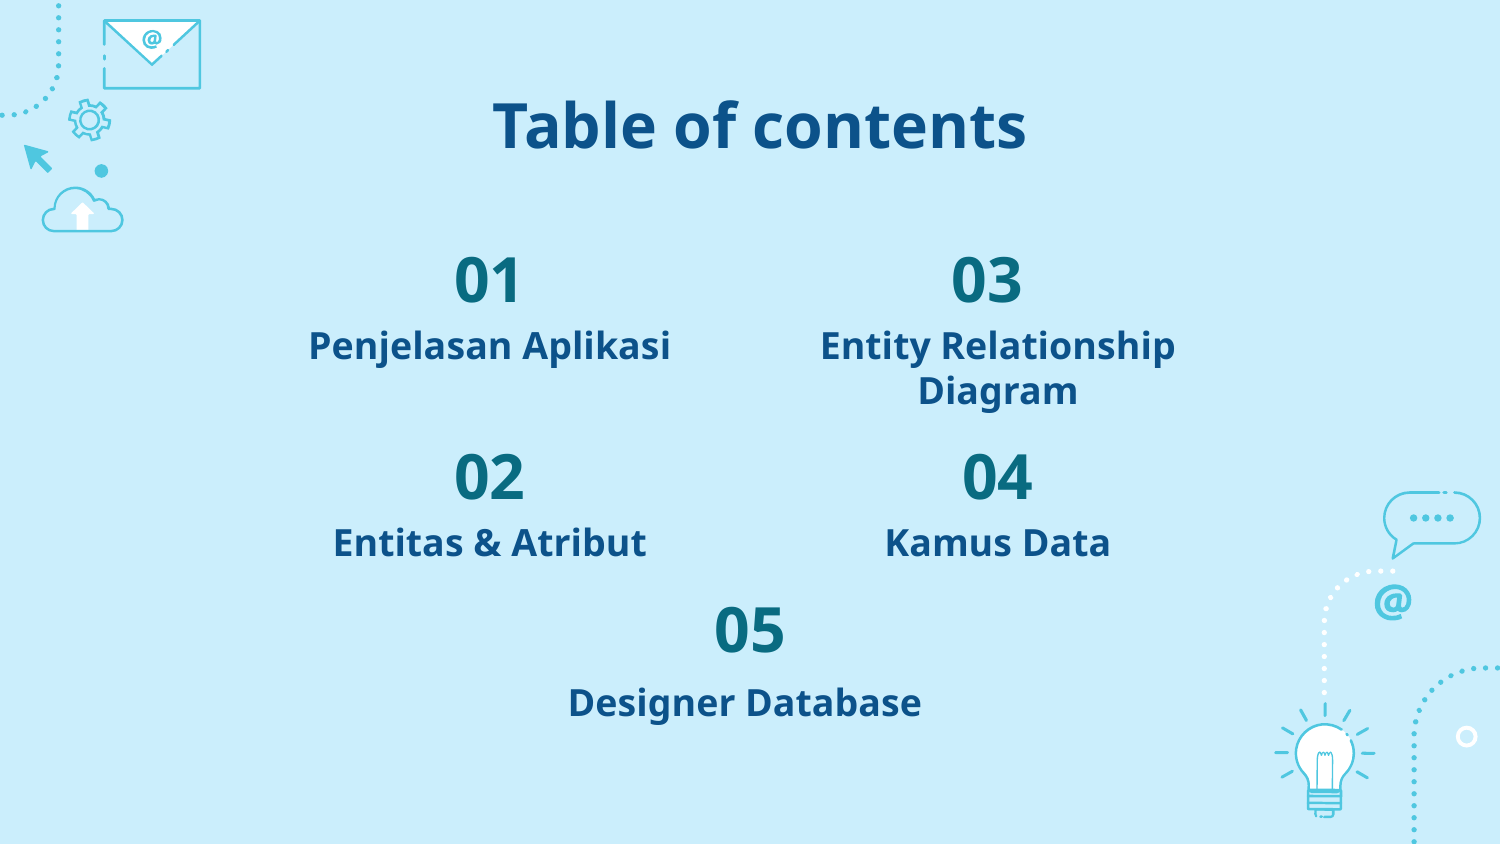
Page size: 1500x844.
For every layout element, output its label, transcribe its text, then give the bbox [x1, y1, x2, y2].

subtitle Penjelasan Aplikasi [252, 306, 728, 381]
subtitle Designer Database [512, 663, 988, 738]
subtitle Kamus Data [760, 503, 1236, 578]
title 01 [429, 241, 551, 306]
subtitle Entity Relationship Diagram [760, 306, 1236, 381]
title 02 [429, 437, 551, 503]
subtitle Entitas & Atribut [252, 503, 728, 578]
title 05 [689, 590, 811, 663]
title 03 [927, 240, 1048, 306]
title Table of contents [128, 71, 1393, 166]
title 04 [937, 437, 1059, 503]
